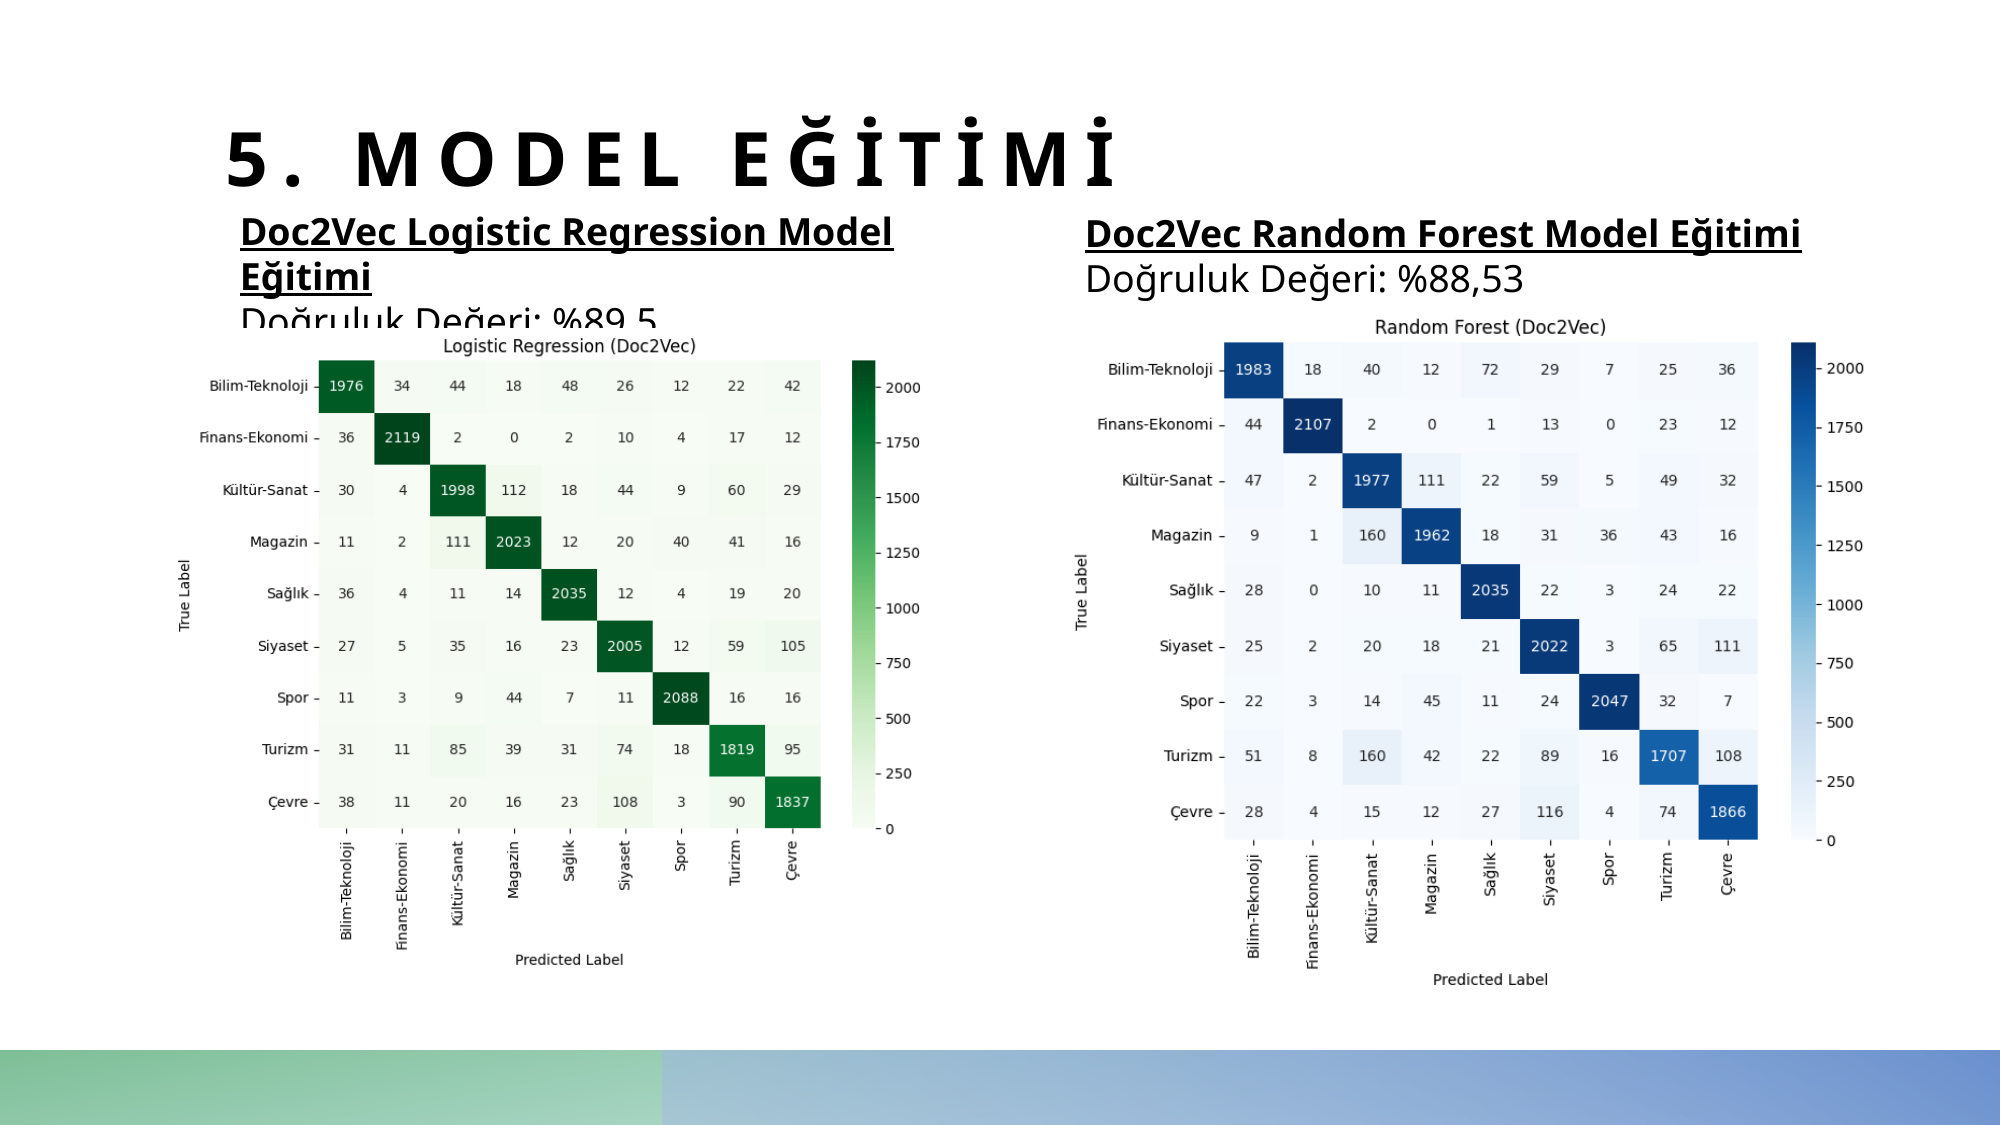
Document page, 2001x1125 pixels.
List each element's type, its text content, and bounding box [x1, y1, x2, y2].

text_box Doc2Vec Random Forest Model Eğitimi Doğruluk Değeri: %88,53 [1069, 202, 1879, 308]
title 5. Model eğitimi [225, 0, 1905, 202]
text_box Doc2Vec Logistic Regression Model Eğitimi Doğruluk Değeri: %89,5 [224, 200, 1034, 351]
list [169, 328, 930, 978]
picture [1064, 308, 1874, 999]
